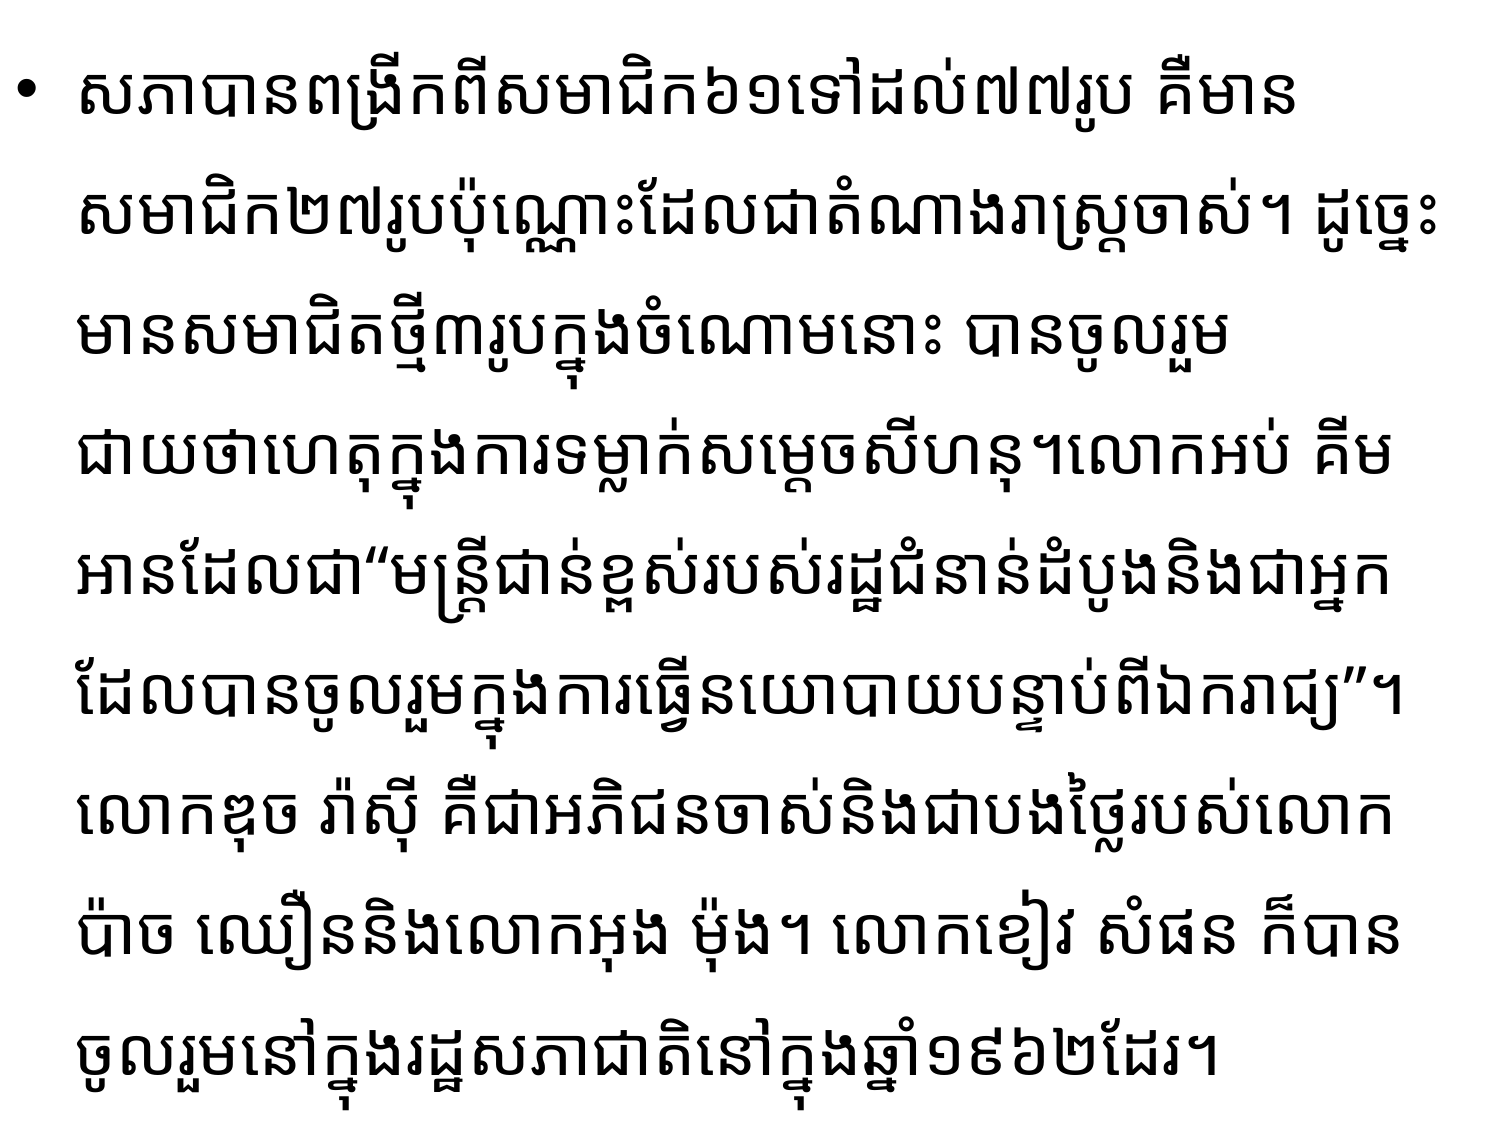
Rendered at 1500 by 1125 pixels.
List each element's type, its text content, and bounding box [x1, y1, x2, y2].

list សភាបានពង្រីកពី​សមាជិក​៦១ទៅ​ដល់៧៧​រូប គឺមាន​សមាជិក​២៧រូបប៉ុណ្ណោះ​ដែល​ជា​តំណាង​រាស្ត្រ​ចាស់។ ដូច្នេះ ​មាន​សមាជិតថ្មី៣រូប​ក្នុង​ចំ​ណោម​នោះ បានចូលរួមជាយថាហេតុ​ក្នុងការទម្លាក់​សម្តេចសីហនុ។​លោកអប់ គីមអាន​ដែល​ជា“​មន្ត្រី​ជាន់ខ្ពស់​របស់រដ្ឋ​ជំនាន់ដំបូងនិងជា​អ្នកដែលបានចូលរួមក្នុងការធ្វើនយោបាយ​បន្ទាប់ពីឯករាជ្យ”។ លោកឌុច រ៉ាស៊ី គឺជាអភិជនចាស់និងជា​បងថ្លៃ​របស់លោក​ប៉ាច ឈឿននិងលោកអុង ម៉ុង។ លោកខៀវ សំផន ក៏បានចូលរួមនៅក្នុងរដ្ឋសភាជាតិ​នៅក្នុងឆ្នាំ​១៩៦២​ដែរ។ [0, 0, 1500, 1125]
